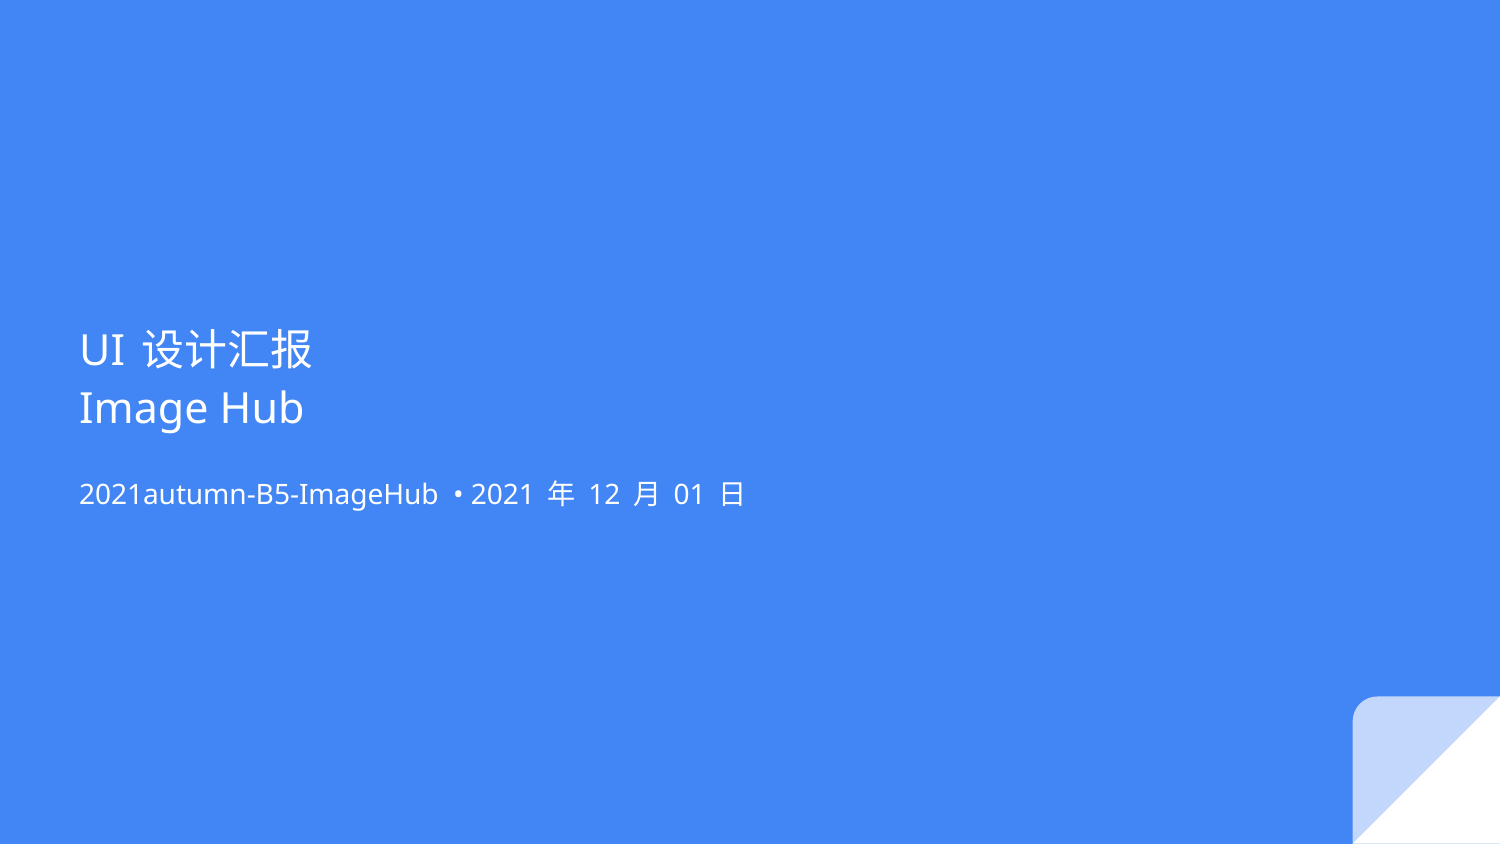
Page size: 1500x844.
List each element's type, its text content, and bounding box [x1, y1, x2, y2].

subtitle 2021autumn-B5-ImageHub • 2021 年 12 月 01 日 [64, 457, 1413, 529]
title UI 设计汇报 Image Hub [64, 298, 1413, 452]
